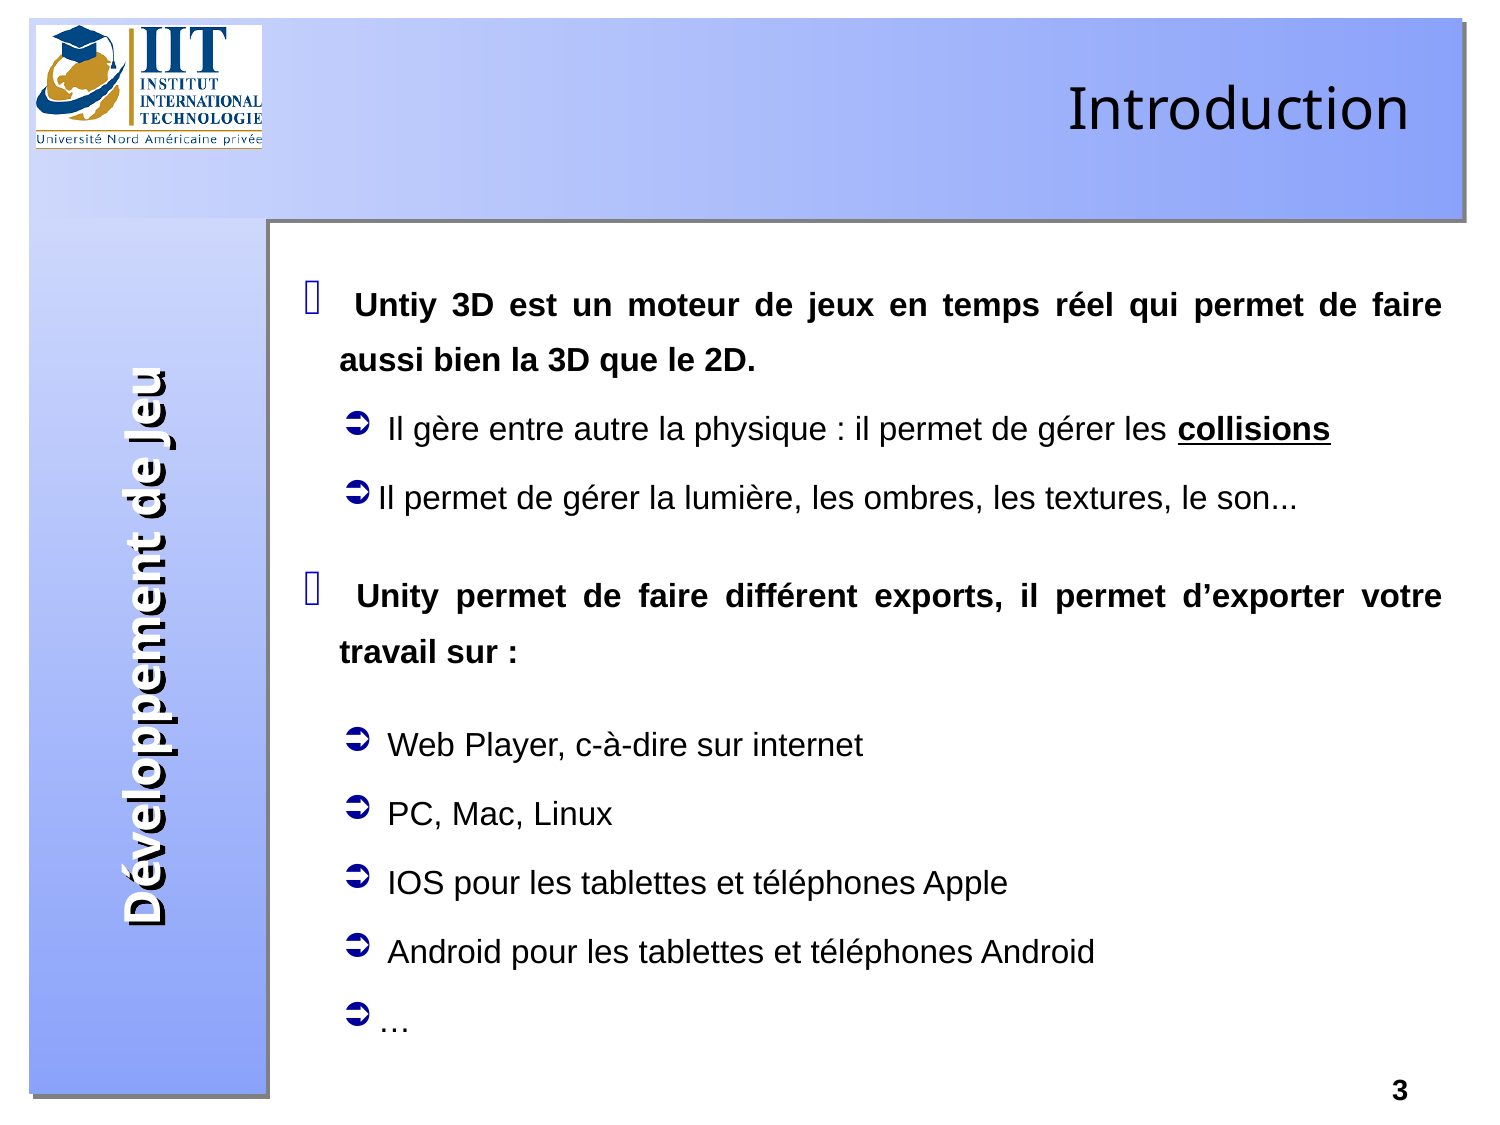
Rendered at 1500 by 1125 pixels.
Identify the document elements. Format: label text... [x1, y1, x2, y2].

text_box Untiy 3D est un moteur de jeux en temps réel qui permet de faire aussi bien la 3D que le 2D. Il gère entre autre la physique : il permet de gérer les collisions Il permet de gérer la lumière, les ombres, les textures, le son... [289, 259, 1459, 524]
text_box Unity permet de faire différent exports, il permet d’exporter votre travail sur : [289, 550, 1459, 678]
text_box Introduction [412, 49, 1425, 149]
picture [36, 25, 262, 149]
text_box Web Player, c-à-dire sur internet PC, Mac, Linux IOS pour les tablettes et téléphones Apple Android pour les tablettes et téléphones Android … [289, 711, 1459, 1046]
